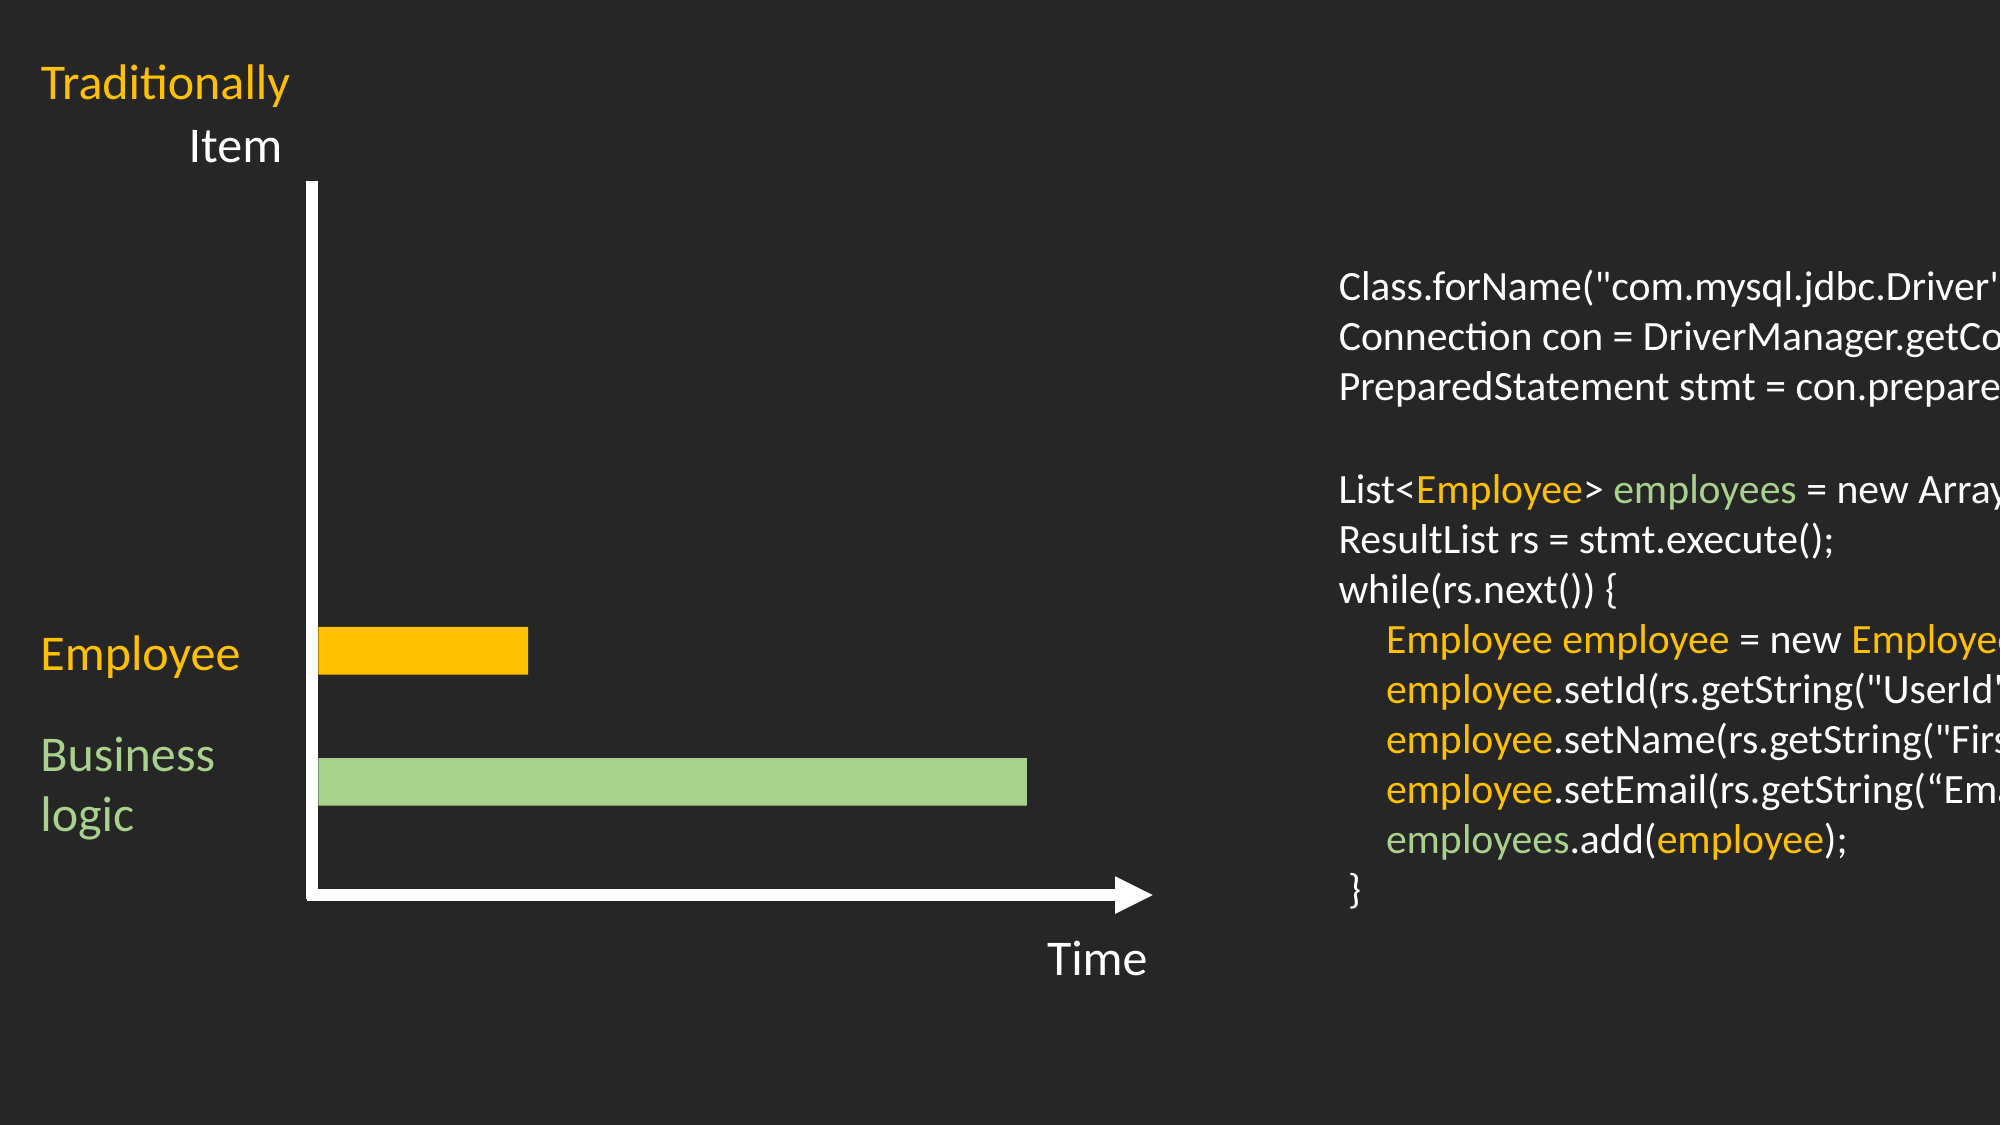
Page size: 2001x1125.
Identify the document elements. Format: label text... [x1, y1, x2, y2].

text_box Traditionally [26, 42, 306, 118]
text_box [317, 626, 529, 676]
text_box Employee [25, 612, 256, 688]
text_box Item [173, 105, 298, 180]
text_box [317, 757, 1028, 807]
text_box [317, 515, 327, 565]
text_box [317, 424, 327, 474]
text_box [317, 323, 327, 373]
text_box List<Employee> employees = new ArrayList<Employee>(); ResultList rs = stmt.execute(); while(rs.next()) { Employee employee = new Employee(); employee.setId(rs.getString("UserId")); employee.setName(rs.getString("FirstName")); employee.setEmail(rs.getString(“Email”)); employees.add(employee); } [1323, 454, 2000, 920]
text_box Business logic [25, 713, 231, 849]
text_box Time [1032, 917, 1163, 993]
text_box PreparedStatement stmt = con.prepareStatement(“Select * from employee"); [1323, 251, 2000, 417]
